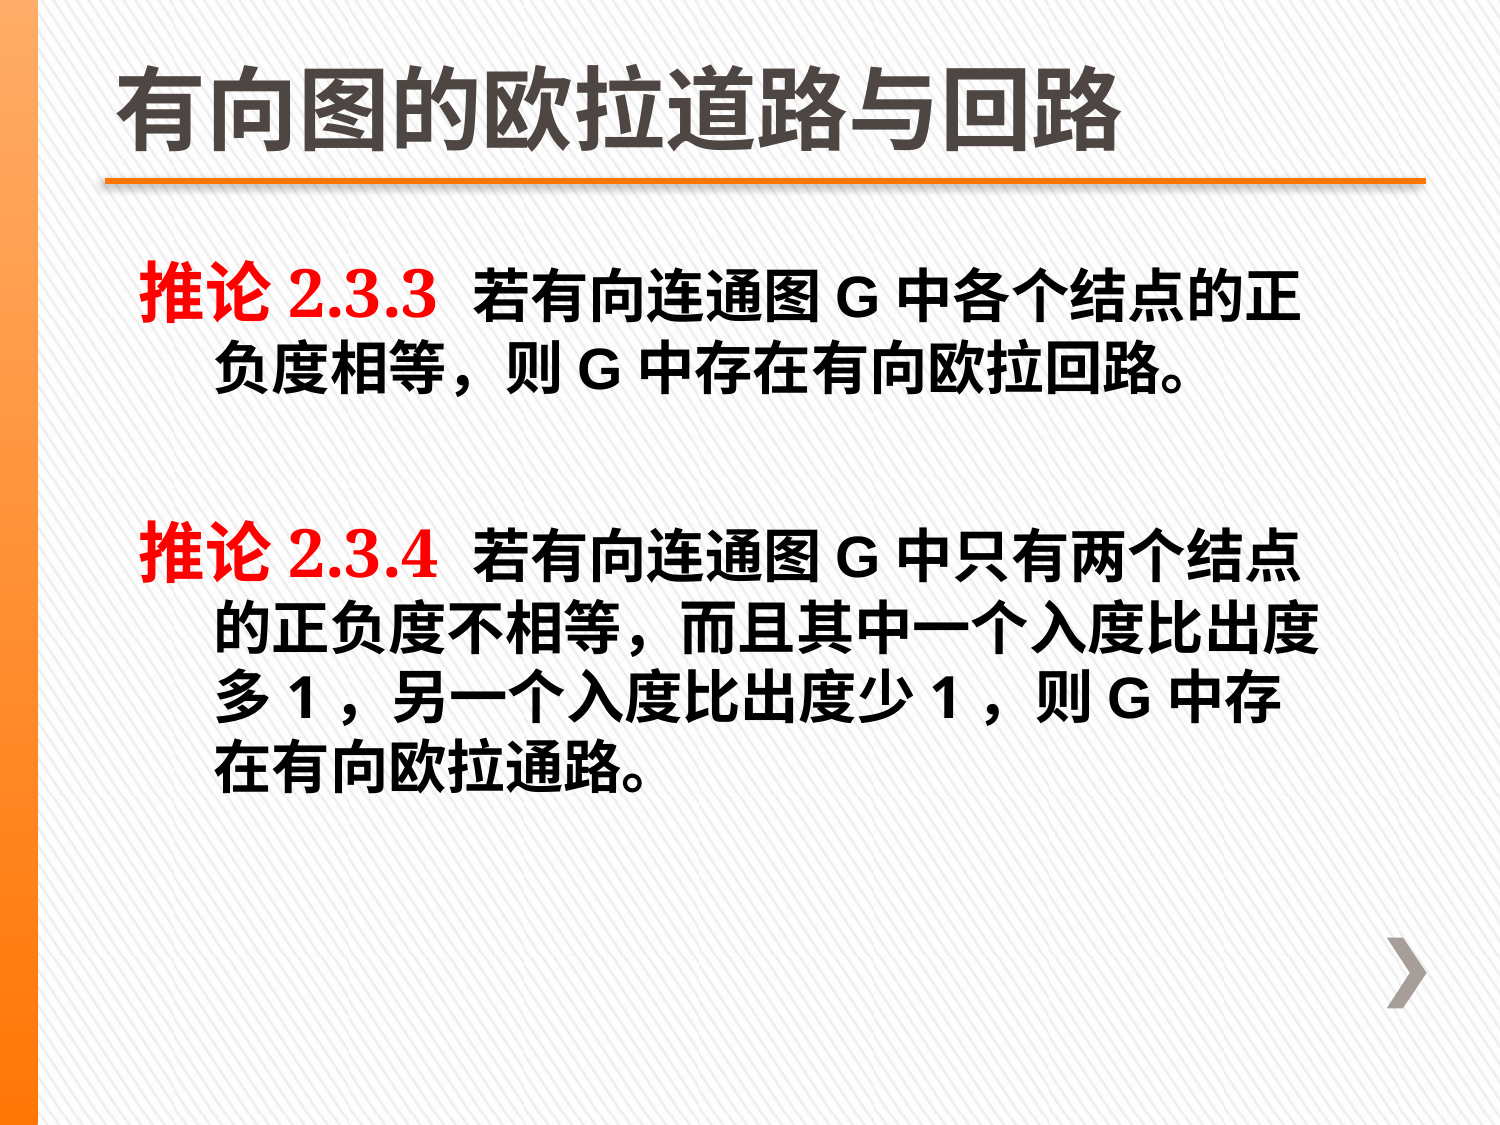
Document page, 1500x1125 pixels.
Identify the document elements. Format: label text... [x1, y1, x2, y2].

title 有向图的欧拉道路与回路 [99, 0, 1422, 170]
text_box 推论2.3.3 若有向连通图G中各个结点的正负度相等，则G中存在有向欧拉回路。 [123, 243, 1353, 503]
text_box 推论2.3.4 若有向连通图G中只有两个结点的正负度不相等，而且其中一个入度比出度多1，另一个入度比出度少1，则G中存在有向欧拉通路。 [123, 503, 1353, 808]
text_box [0, 281, 37, 285]
